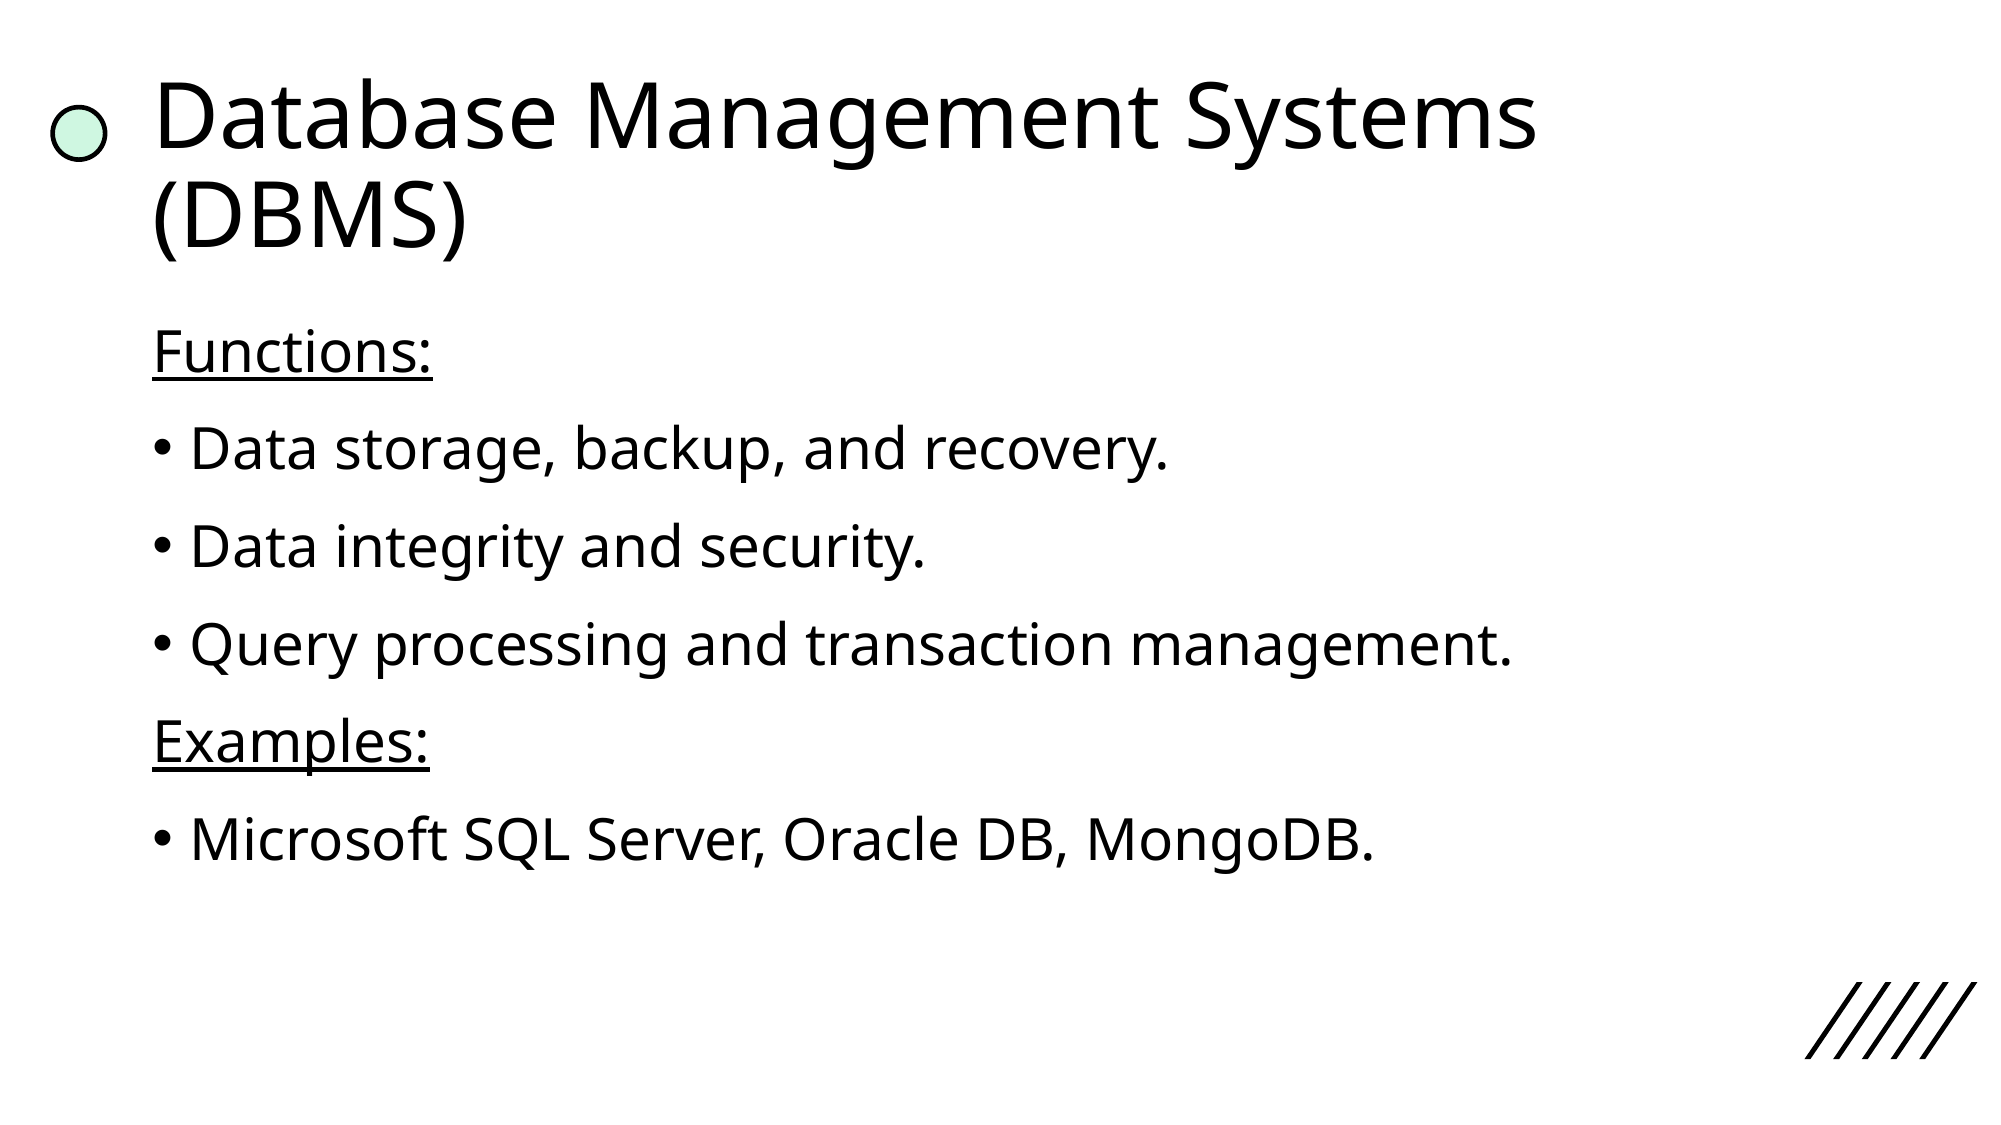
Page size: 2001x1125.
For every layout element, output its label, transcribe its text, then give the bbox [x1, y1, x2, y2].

list Functions: Data storage, backup, and recovery. Data integrity and security. Query processing and transaction management. Examples: Microsoft SQL Server, Oracle DB, MongoDB. [137, 299, 1863, 1014]
title Database Management Systems (DBMS) [137, 59, 1863, 278]
